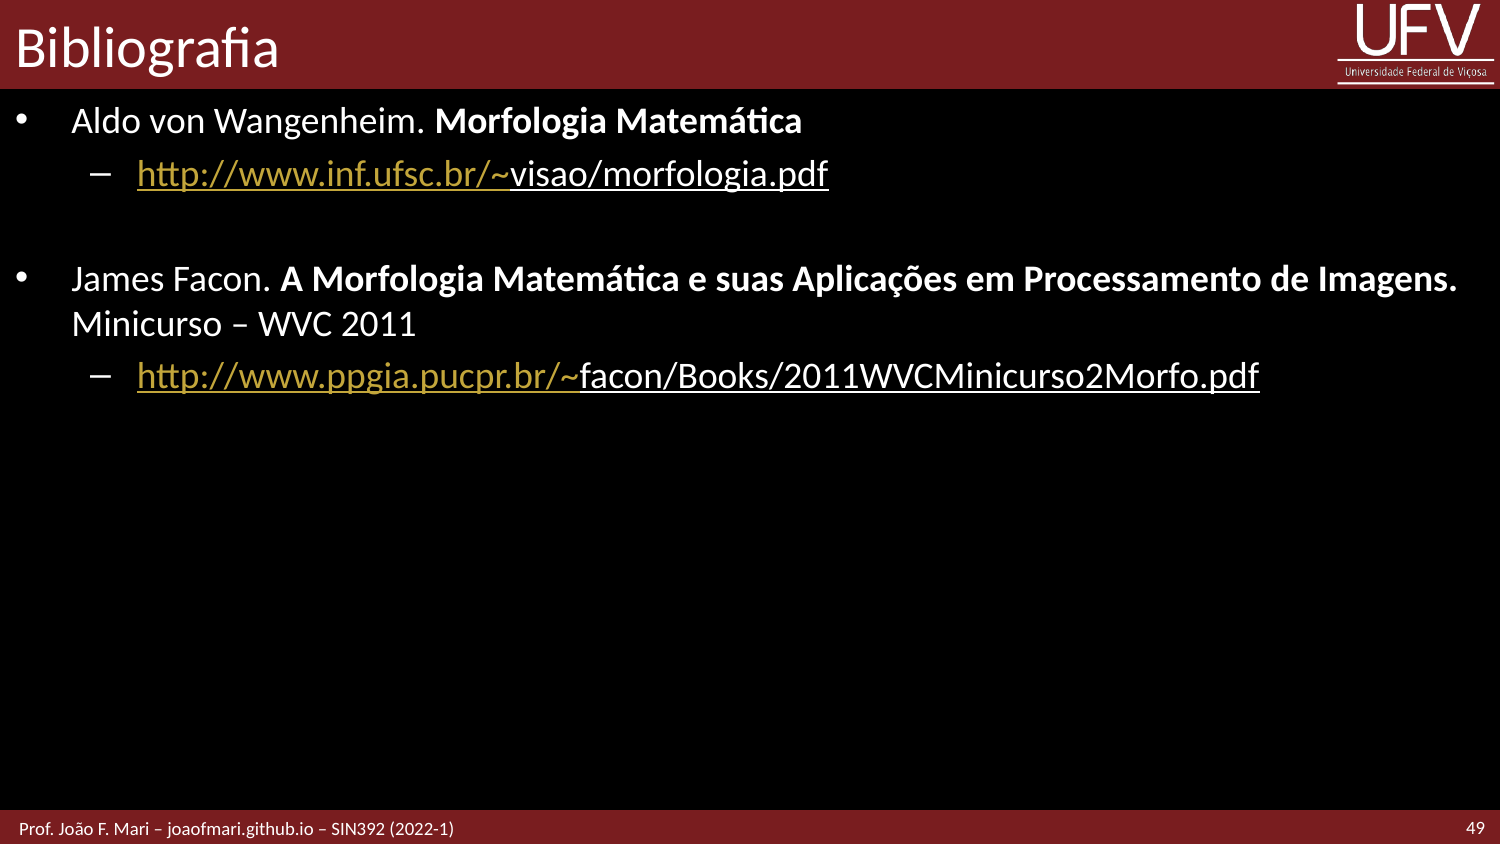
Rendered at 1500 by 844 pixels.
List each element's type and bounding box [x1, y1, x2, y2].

title [0, 0, 1500, 88]
slide_number [1328, 811, 1500, 844]
footer [0, 812, 1034, 844]
list [0, 88, 1500, 812]
